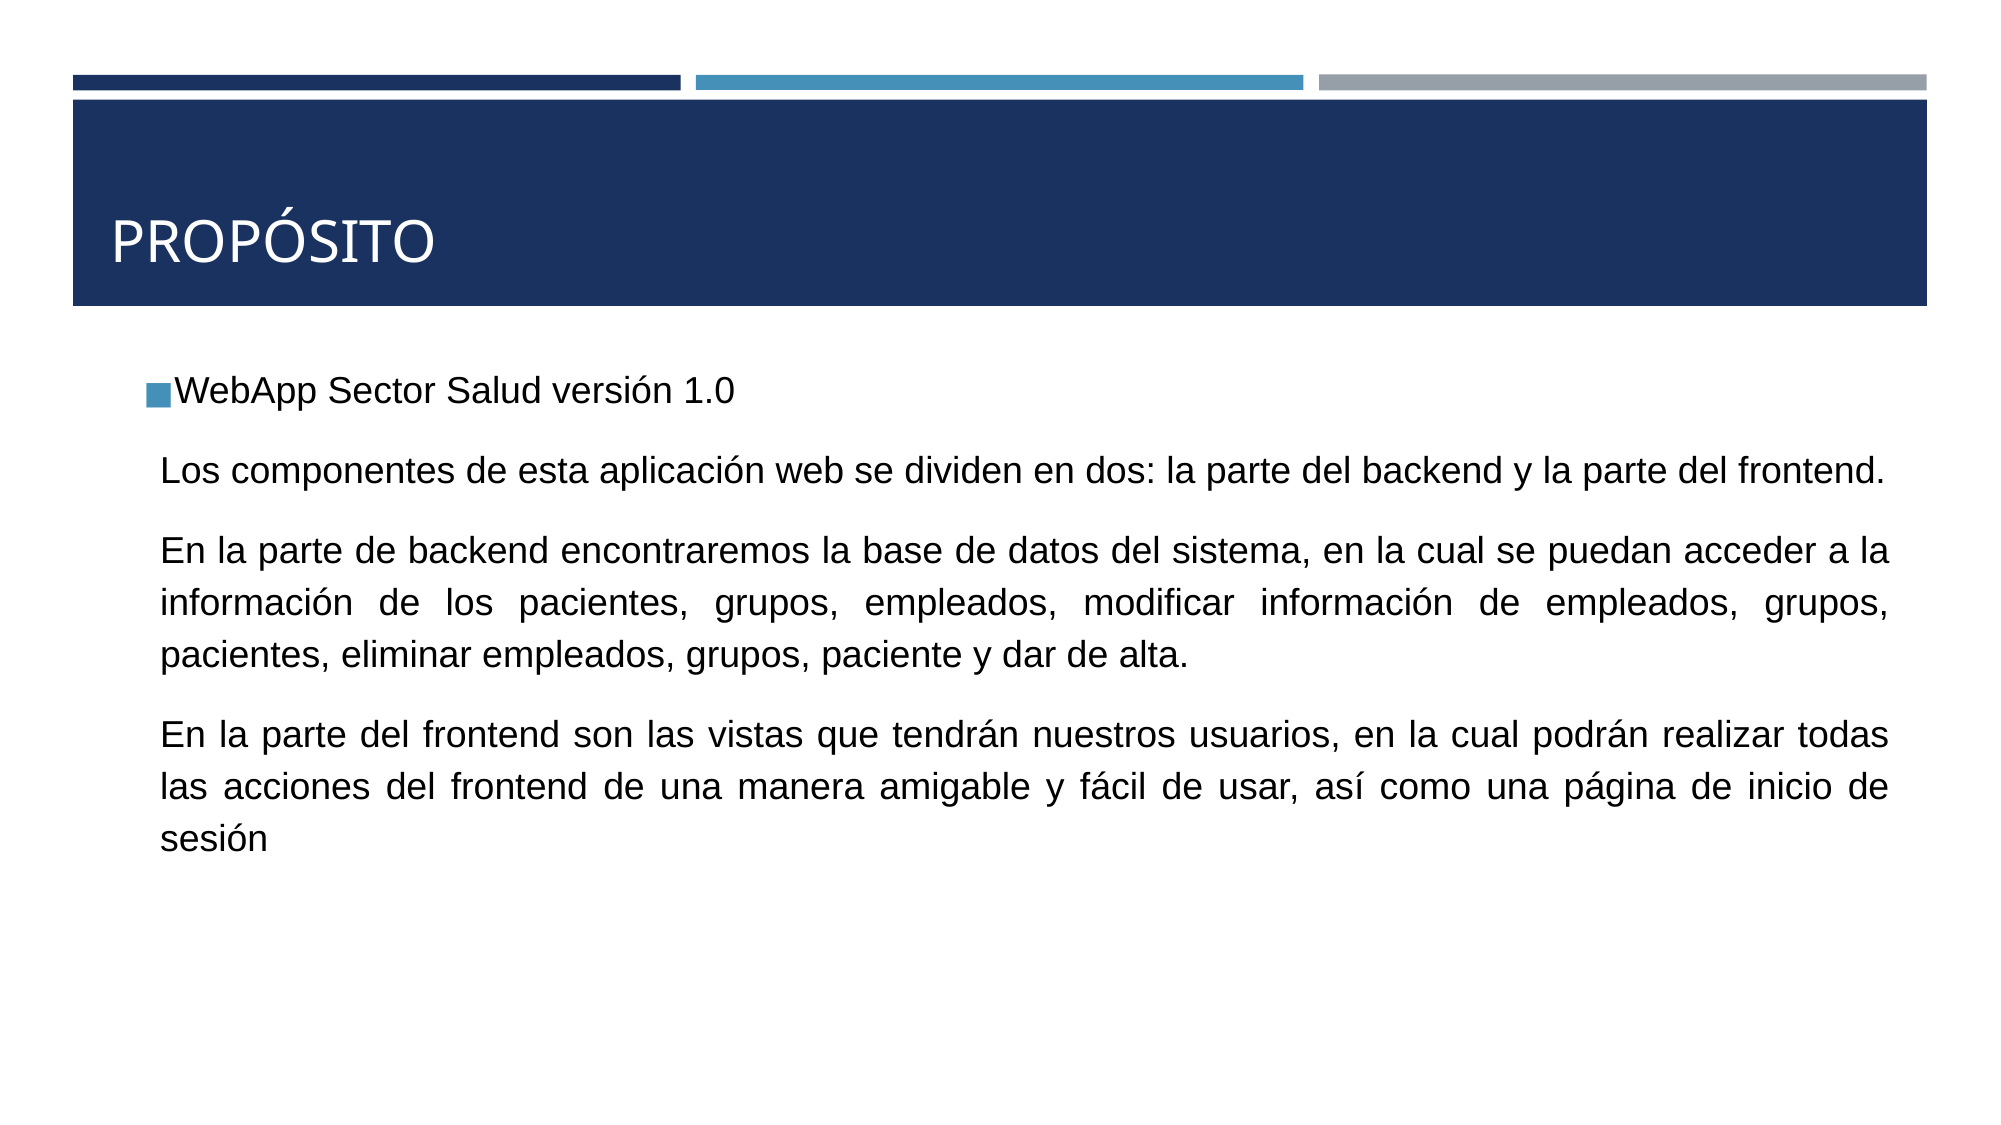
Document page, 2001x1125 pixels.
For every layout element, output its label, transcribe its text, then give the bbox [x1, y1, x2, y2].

title PROPÓSITO [95, 119, 1905, 282]
list WebApp Sector Salud versión 1.0 Los componentes de esta aplicación web se dividen en dos: la parte del backend y la parte del frontend. En la parte de backend encontraremos la base de datos del sistema, en la cual se puedan acceder a la información de los pacientes, grupos, empleados, modificar información de empleados, grupos, pacientes, eliminar empleados, grupos, paciente y dar de alta. En la parte del frontend son las vistas que tendrán nuestros usuarios, en la cual podrán realizar todas las acciones del frontend de una manera amigable y fácil de usar, así como una página de inicio de sesión [95, 329, 1905, 962]
